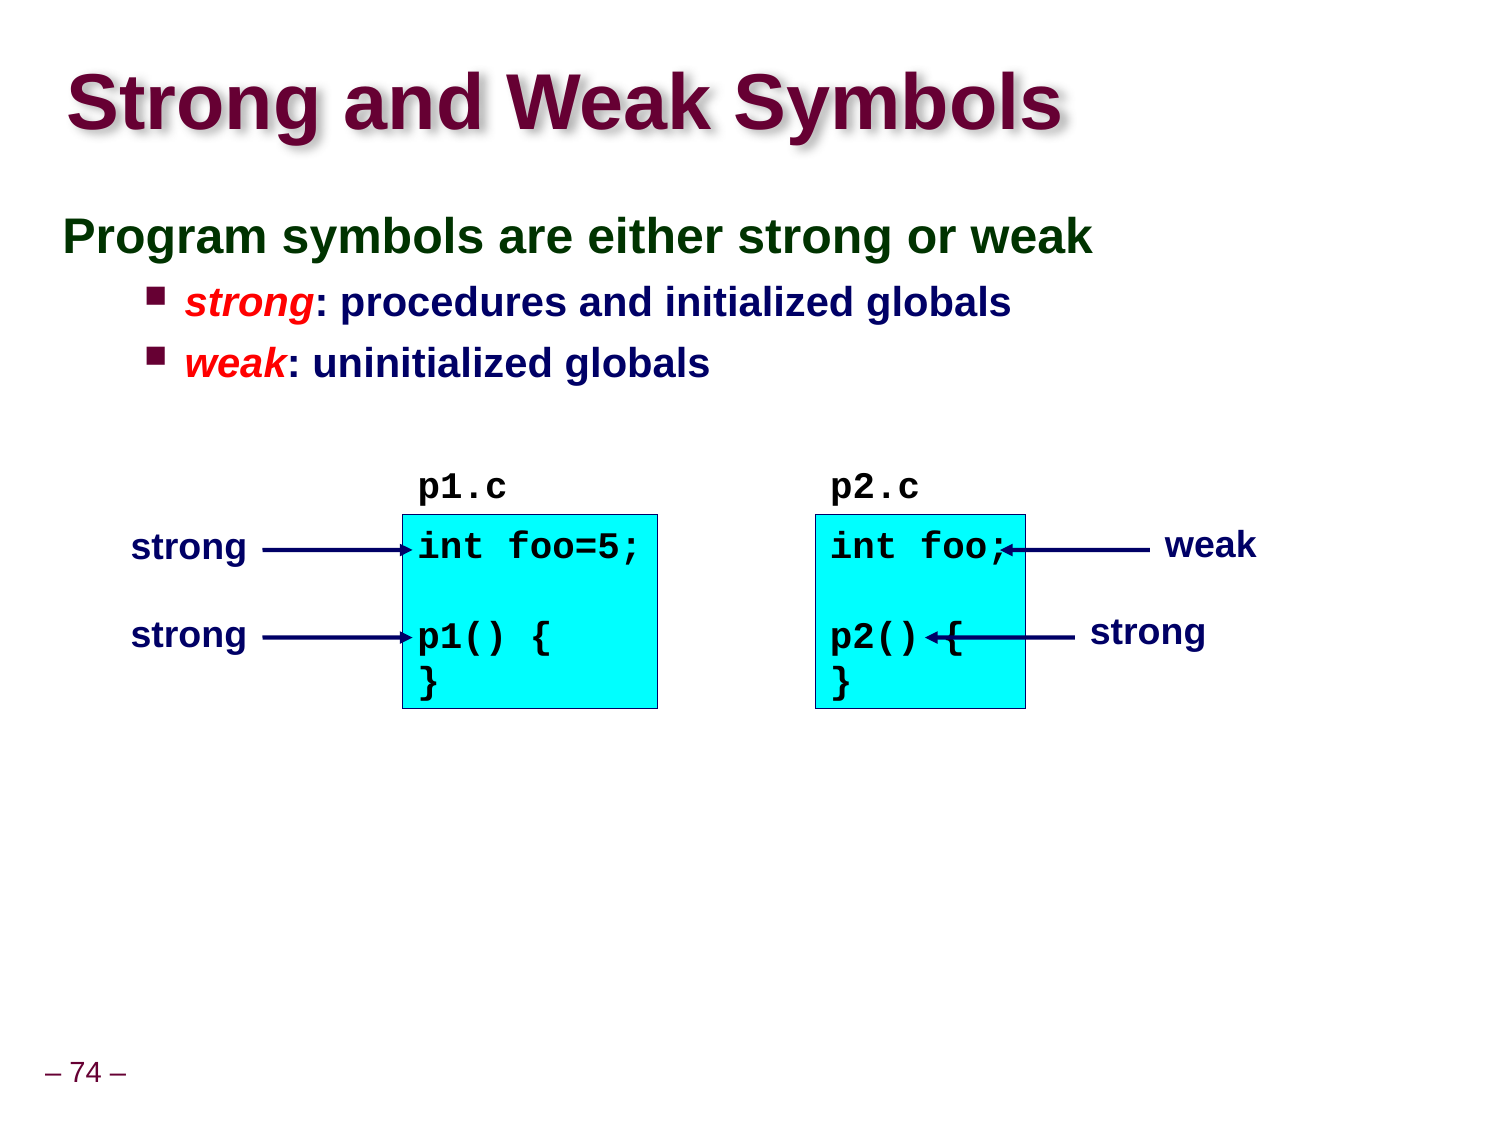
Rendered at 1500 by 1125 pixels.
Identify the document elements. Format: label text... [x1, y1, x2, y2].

text_box strong [115, 514, 263, 575]
text_box weak [1150, 512, 1272, 573]
text_box p2.c [815, 453, 935, 514]
text_box [262, 631, 413, 644]
text_box [924, 631, 1075, 644]
title Strong and Weak Symbols [66, 40, 1497, 169]
text_box strong [1075, 599, 1222, 660]
text_box int foo; p2() { } [815, 514, 1025, 709]
text_box [262, 543, 413, 557]
text_box p1.c [402, 453, 523, 514]
list Program symbols are either strong or weak strong: procedures and initialized globals weak: uninitialized globals [47, 199, 1411, 1058]
text_box strong [115, 602, 263, 663]
text_box [999, 543, 1150, 557]
text_box int foo=5; p1() { } [402, 514, 658, 709]
